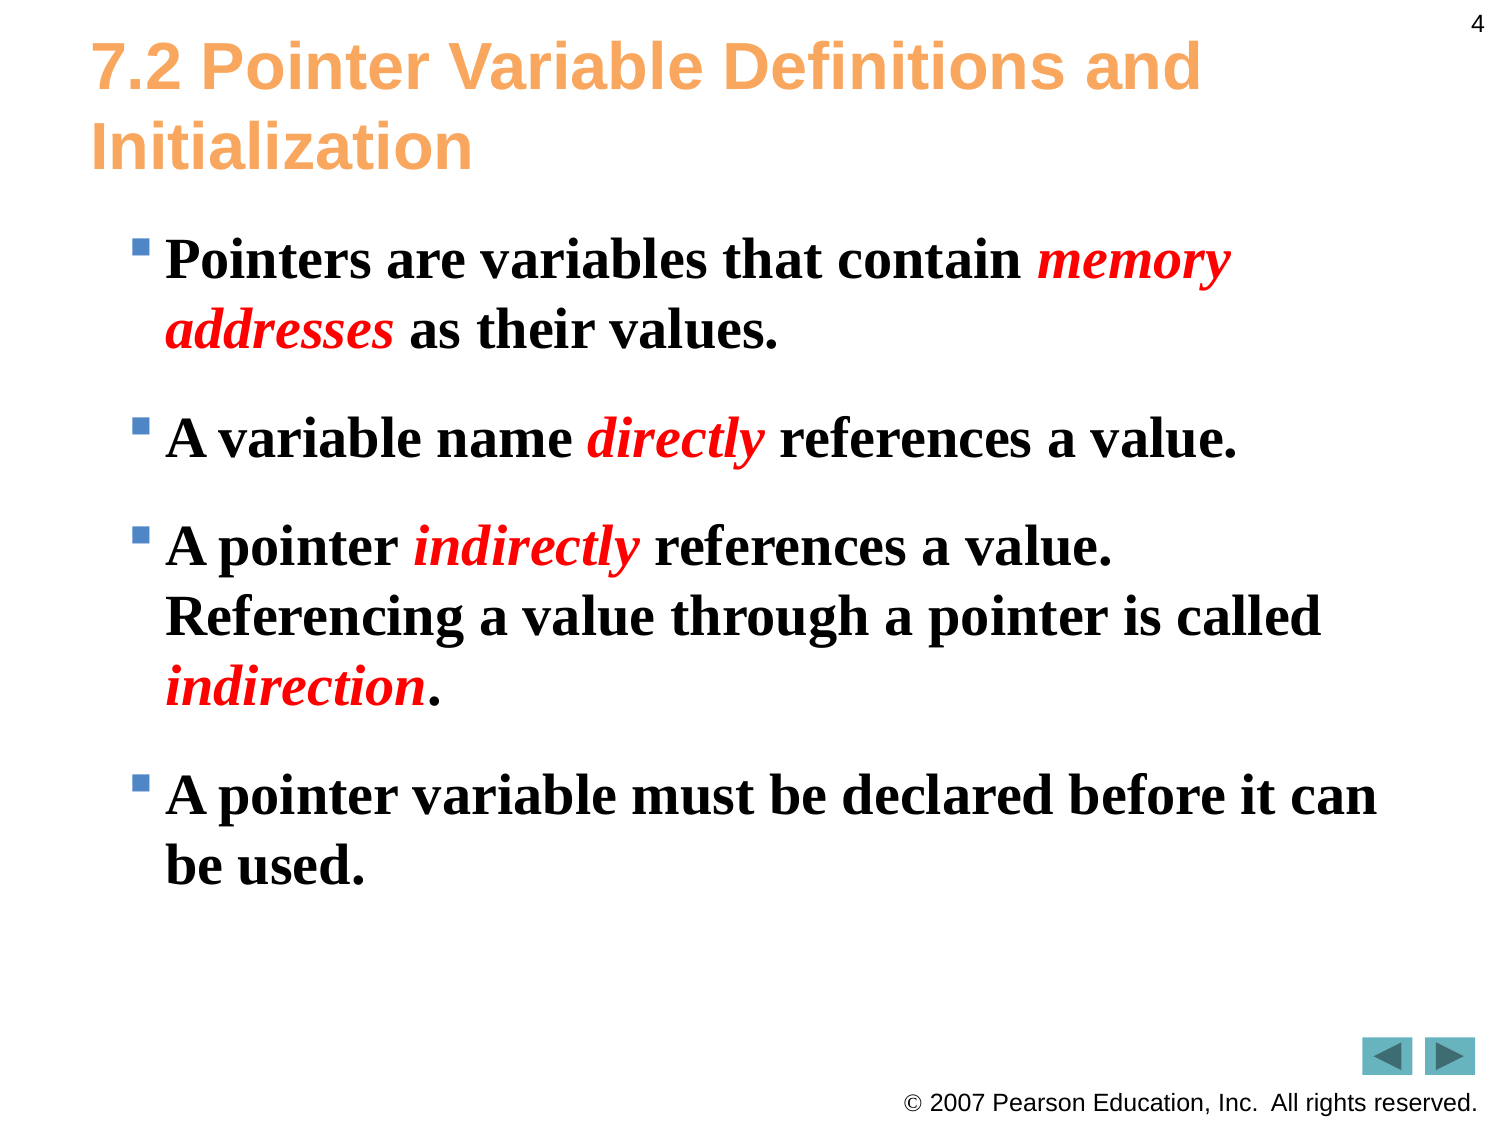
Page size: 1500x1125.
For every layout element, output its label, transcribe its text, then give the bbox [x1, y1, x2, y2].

list Pointers are variables that contain memory addresses as their values. A variable name directly references a value. A pointer indirectly references a value. Referencing a value through a pointer is called indirection. A pointer variable must be declared before it can be used. [112, 212, 1425, 955]
slide_number 4 [1149, 0, 1500, 79]
title 7.2 Pointer Variable Definitions and Initialization [75, 12, 1425, 200]
